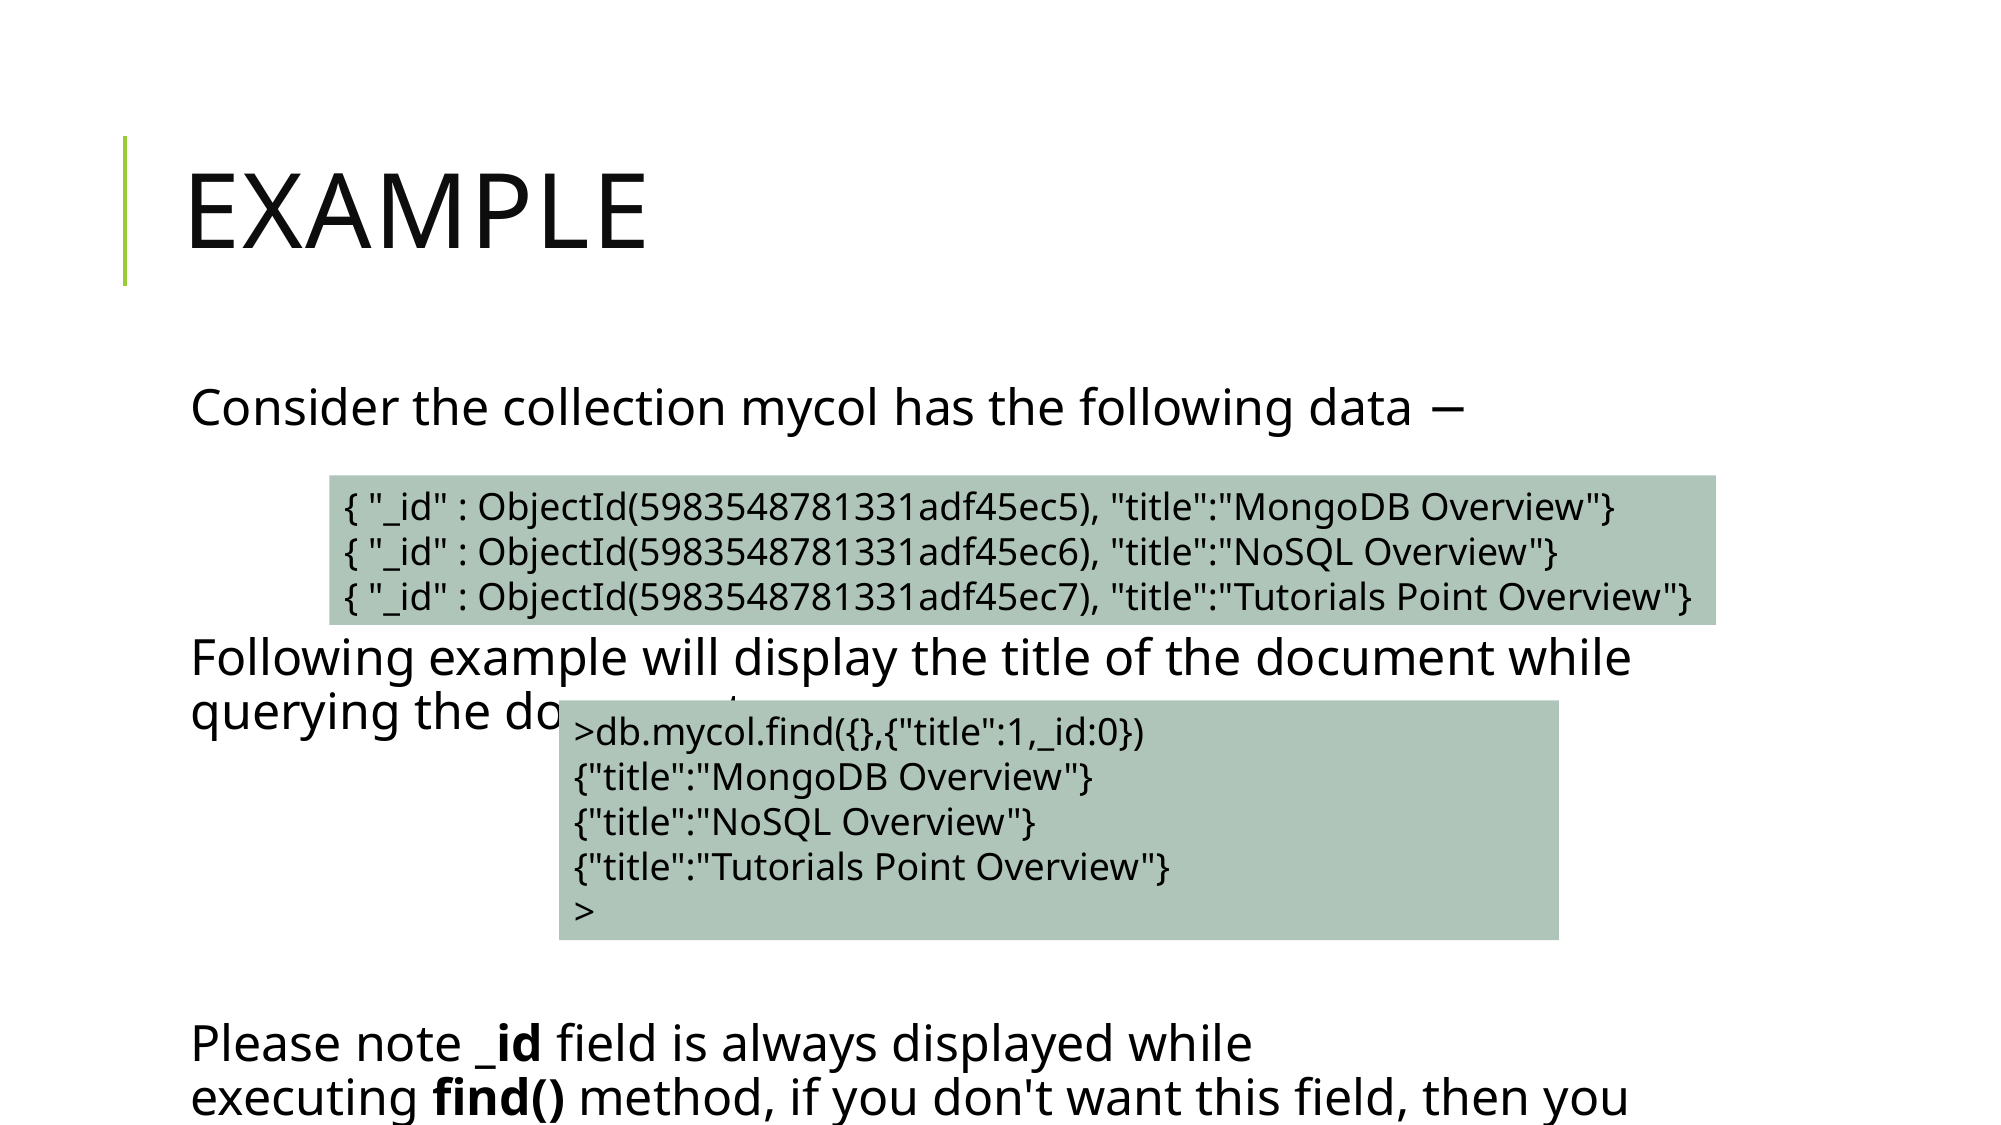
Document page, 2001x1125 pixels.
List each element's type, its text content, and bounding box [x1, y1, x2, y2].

list Consider the collection mycol has the following data − Following example will display the title of the document while querying the document. Please note _id field is always displayed while executing find() method, if you don't want this field, then you need to set it as 0. [168, 375, 1763, 1035]
text_box >db.mycol.find({},{"title":1,_id:0}) {"title":"MongoDB Overview"} {"title":"NoSQL Overview"} {"title":"Tutorials Point Overview"} > [559, 700, 1559, 941]
title Example [168, 96, 1763, 342]
text_box { "_id" : ObjectId(5983548781331adf45ec5), "title":"MongoDB Overview"} { "_id" : ObjectId(5983548781331adf45ec6), "title":"NoSQL Overview"} { "_id" : ObjectId(5983548781331adf45ec7), "title":"Tutorials Point Overview"} [329, 475, 1716, 625]
